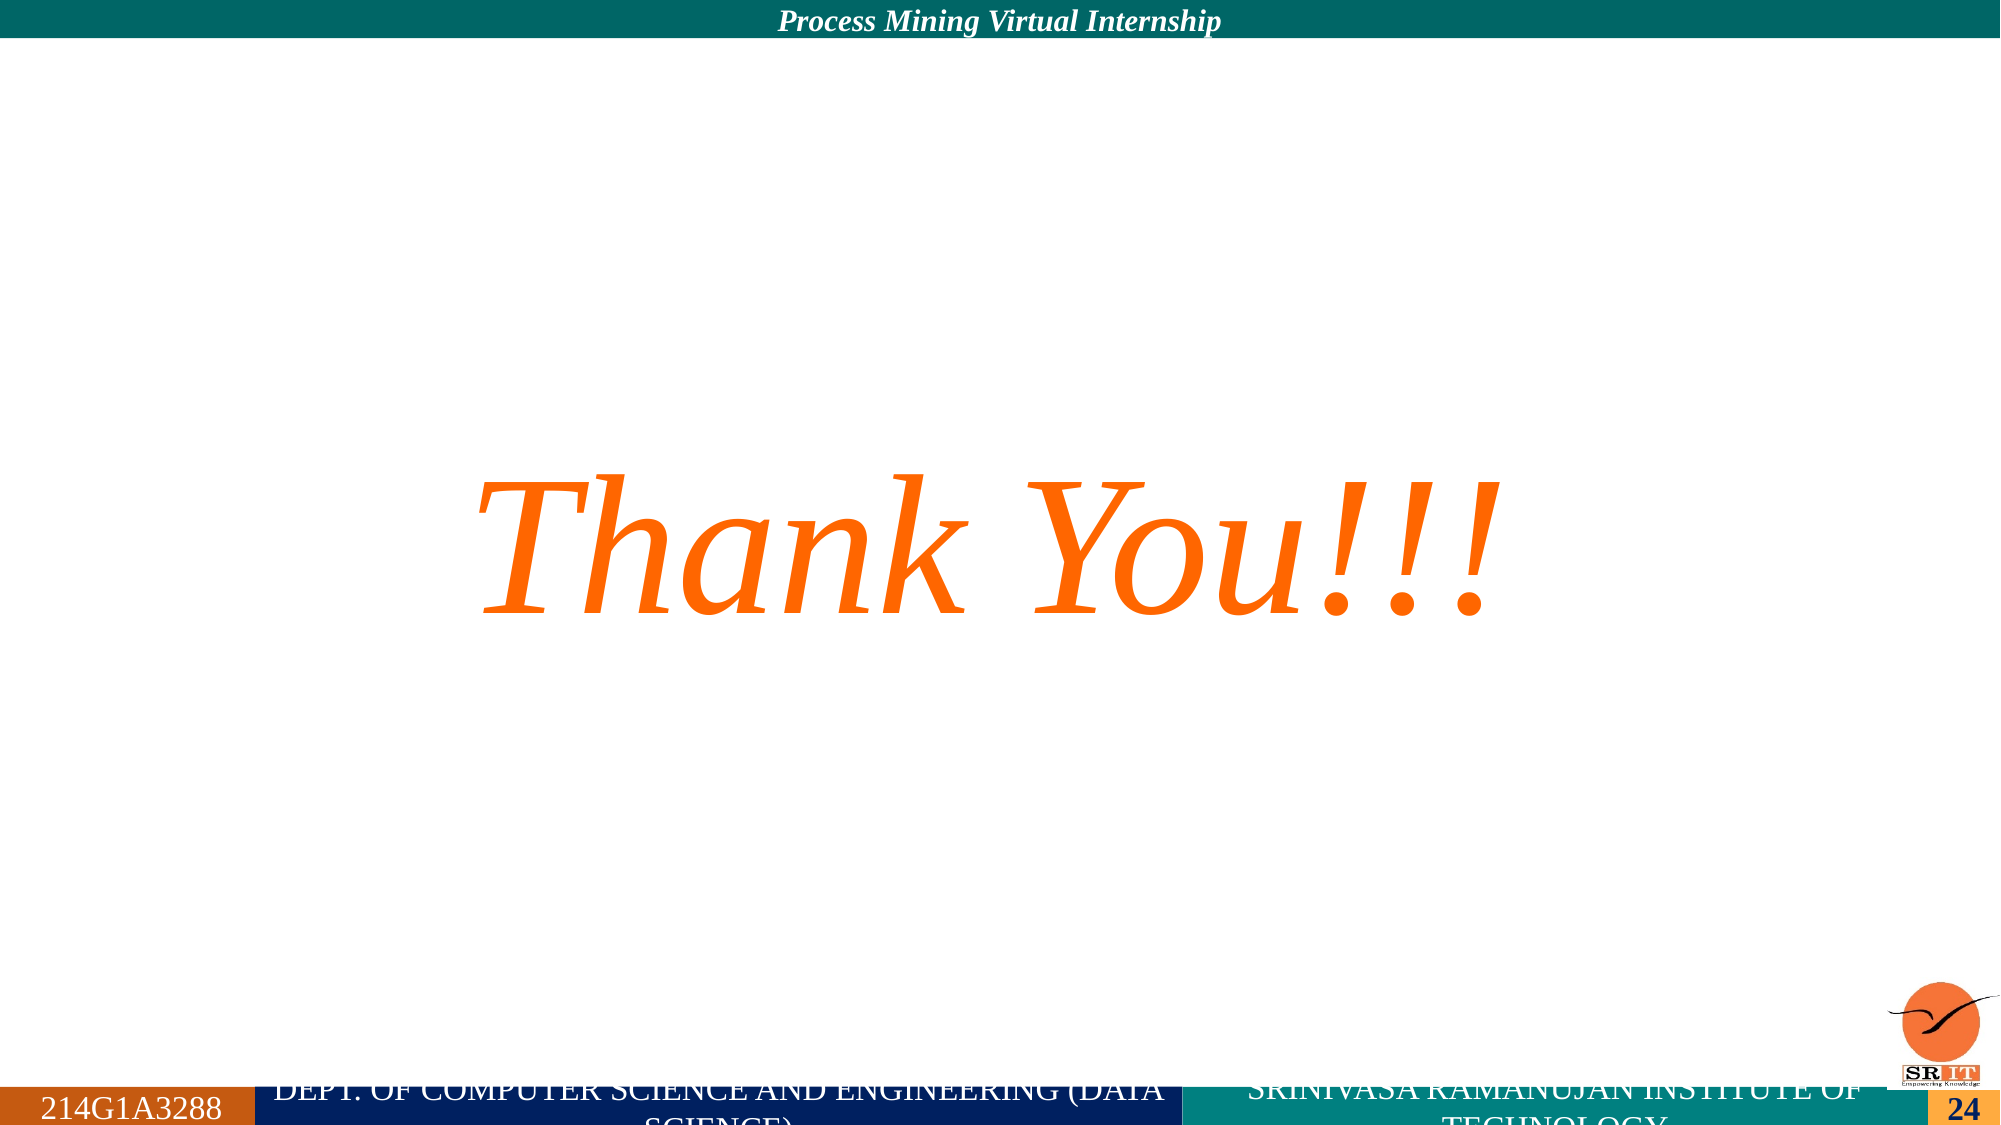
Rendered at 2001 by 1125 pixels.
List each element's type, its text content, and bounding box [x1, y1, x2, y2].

picture [1887, 977, 2000, 1090]
text_box Thank You!!! [451, 389, 1535, 652]
